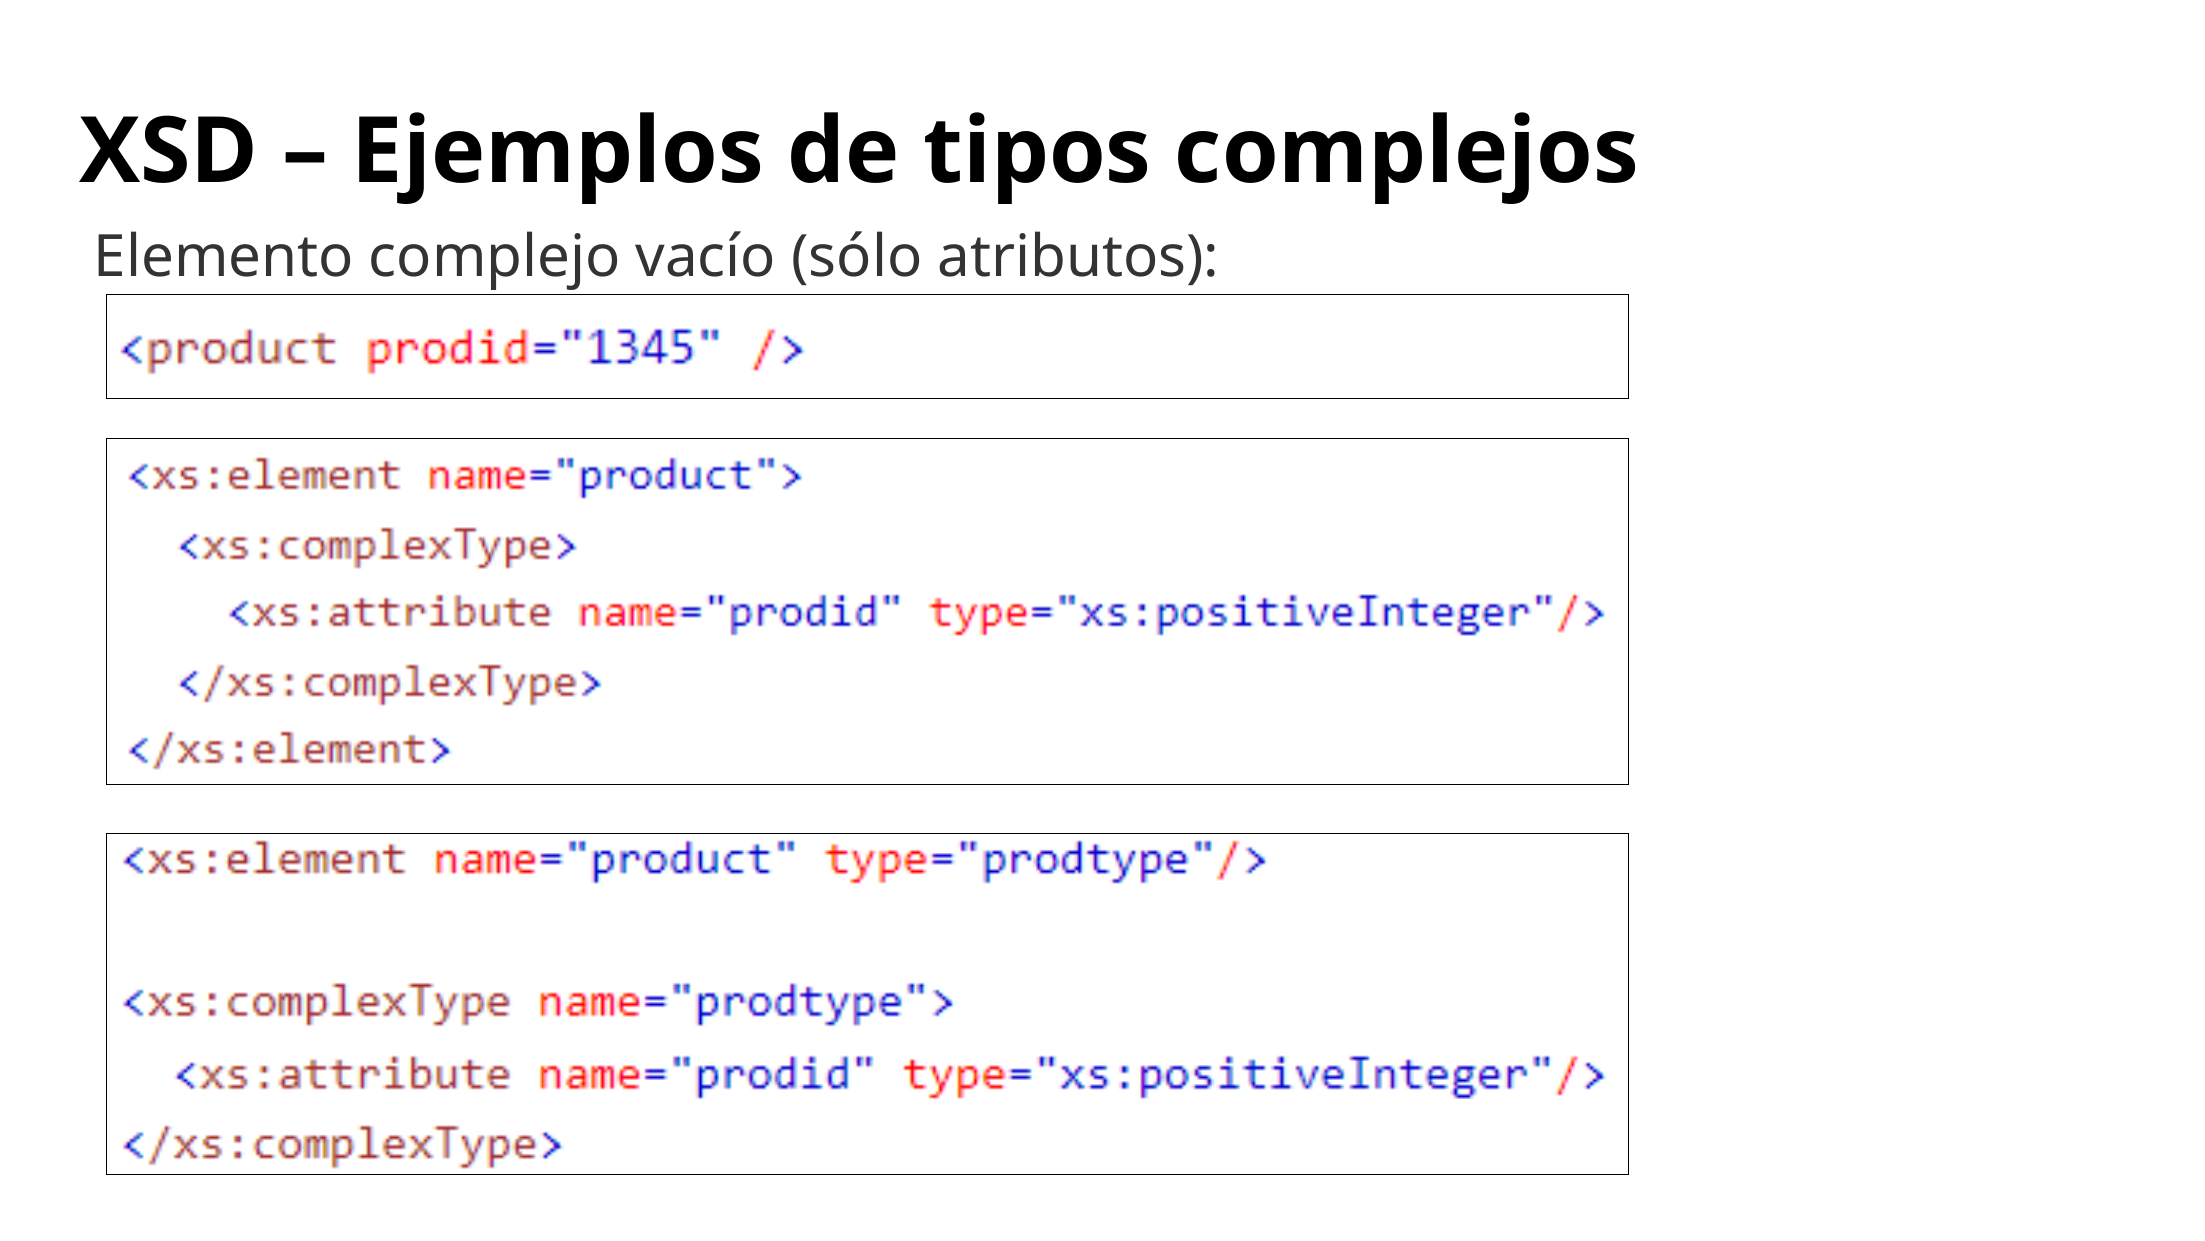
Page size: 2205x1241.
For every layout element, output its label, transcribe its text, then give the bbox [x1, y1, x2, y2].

picture [106, 294, 1629, 399]
picture [106, 437, 1629, 785]
picture [106, 833, 1629, 1175]
text_box Elemento complejo vacío (sólo atributos): [79, 210, 2136, 793]
title XSD – Ejemplos de tipos complejos [79, 41, 2136, 210]
